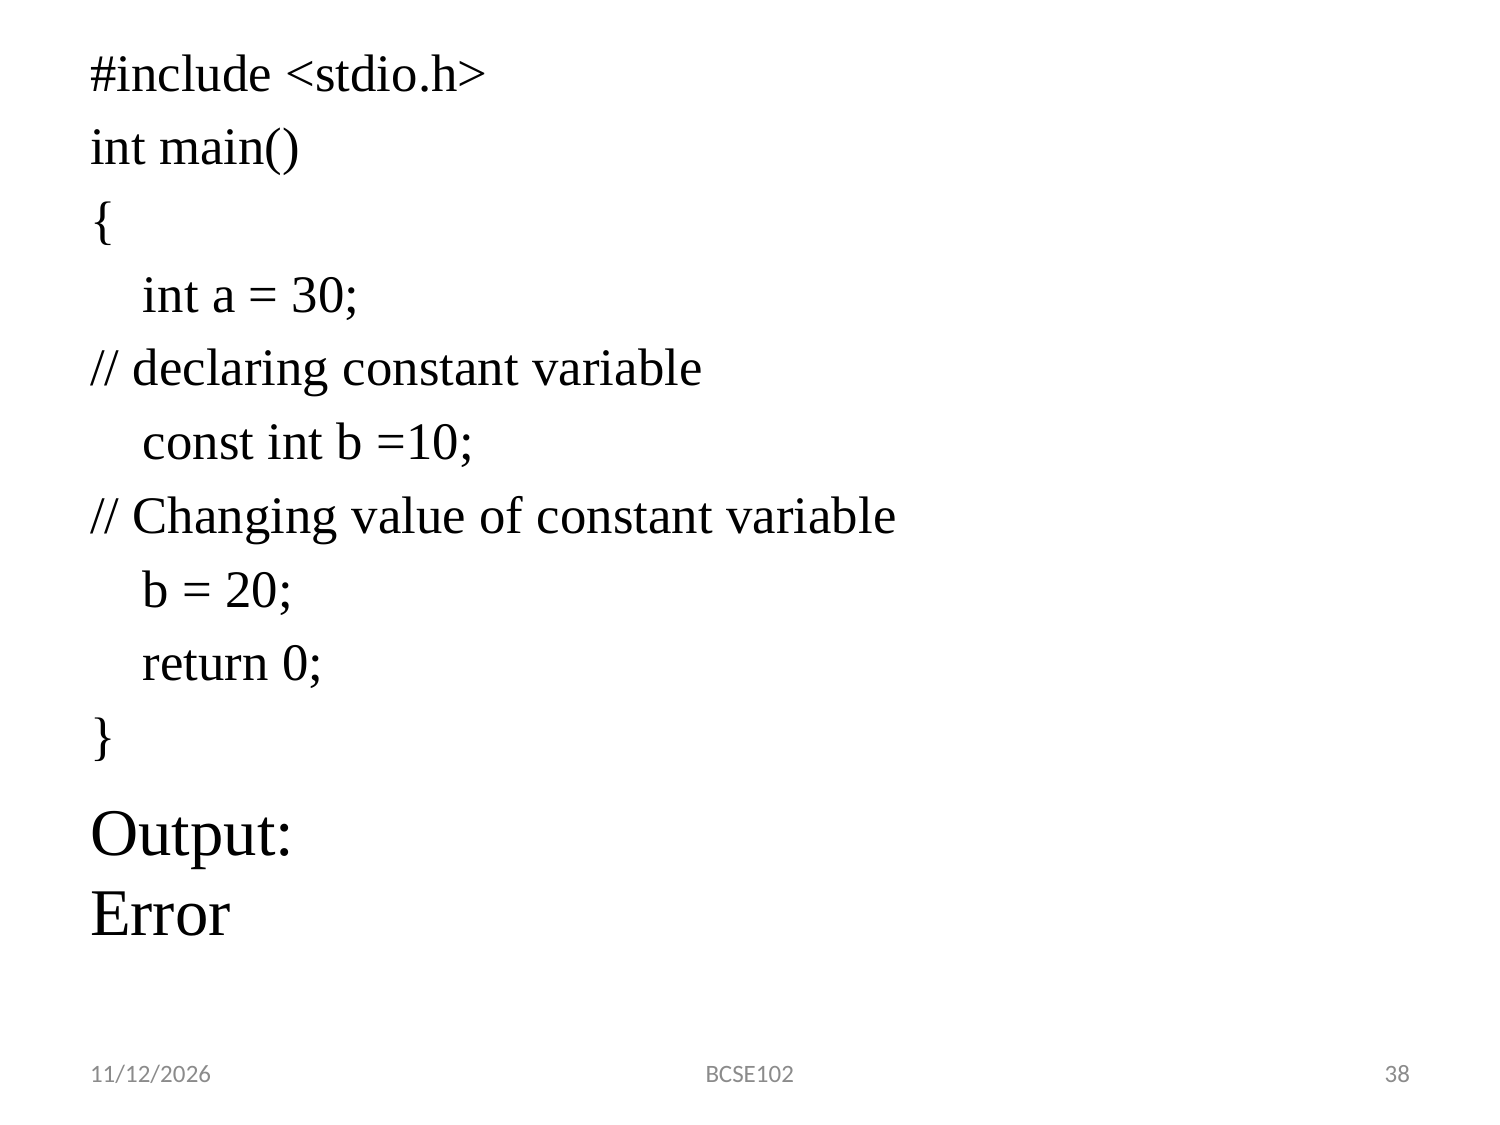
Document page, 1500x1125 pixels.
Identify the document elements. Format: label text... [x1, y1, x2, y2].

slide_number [75, 1042, 425, 1103]
slide_number 38 [1074, 1042, 1425, 1103]
list #include <stdio.h> int main() { int a = 30; // declaring constant variable const int b =10; // Changing value of constant variable b = 20; return 0; } [75, 30, 1425, 774]
footer BCSE102 [512, 1042, 988, 1103]
title Output: Error [75, 775, 1425, 963]
